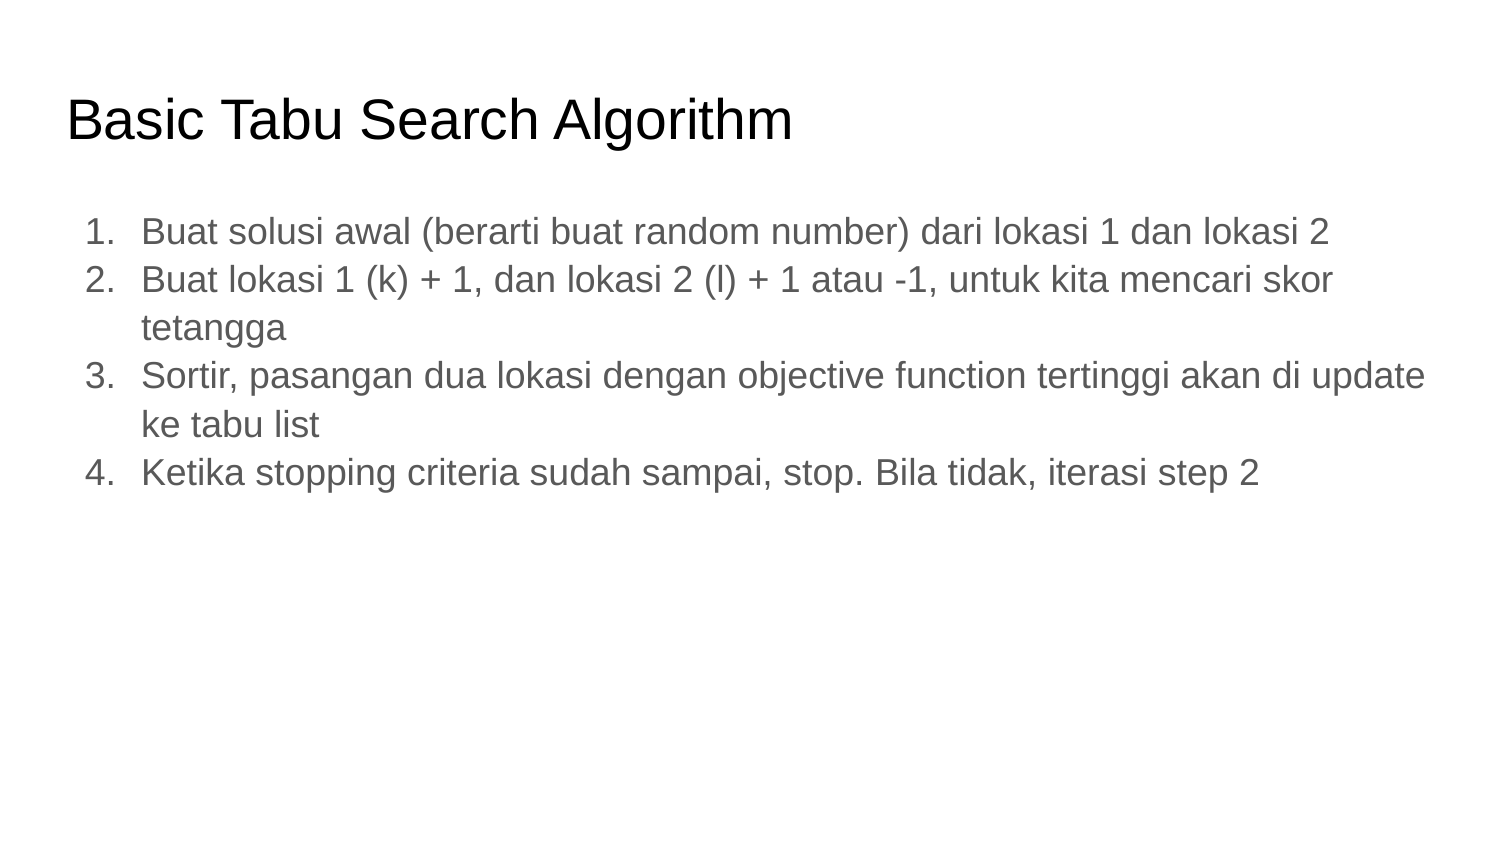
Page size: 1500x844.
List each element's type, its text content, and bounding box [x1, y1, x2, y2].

list Buat solusi awal (berarti buat random number) dari lokasi 1 dan lokasi 2 Buat lokasi 1 (k) + 1, dan lokasi 2 (l) + 1 atau -1, untuk kita mencari skor tetangga Sortir, pasangan dua lokasi dengan objective function tertinggi akan di update ke tabu list Ketika stopping criteria sudah sampai, stop. Bila tidak, iterasi step 2 [51, 189, 1449, 750]
title Basic Tabu Search Algorithm [51, 72, 1449, 167]
